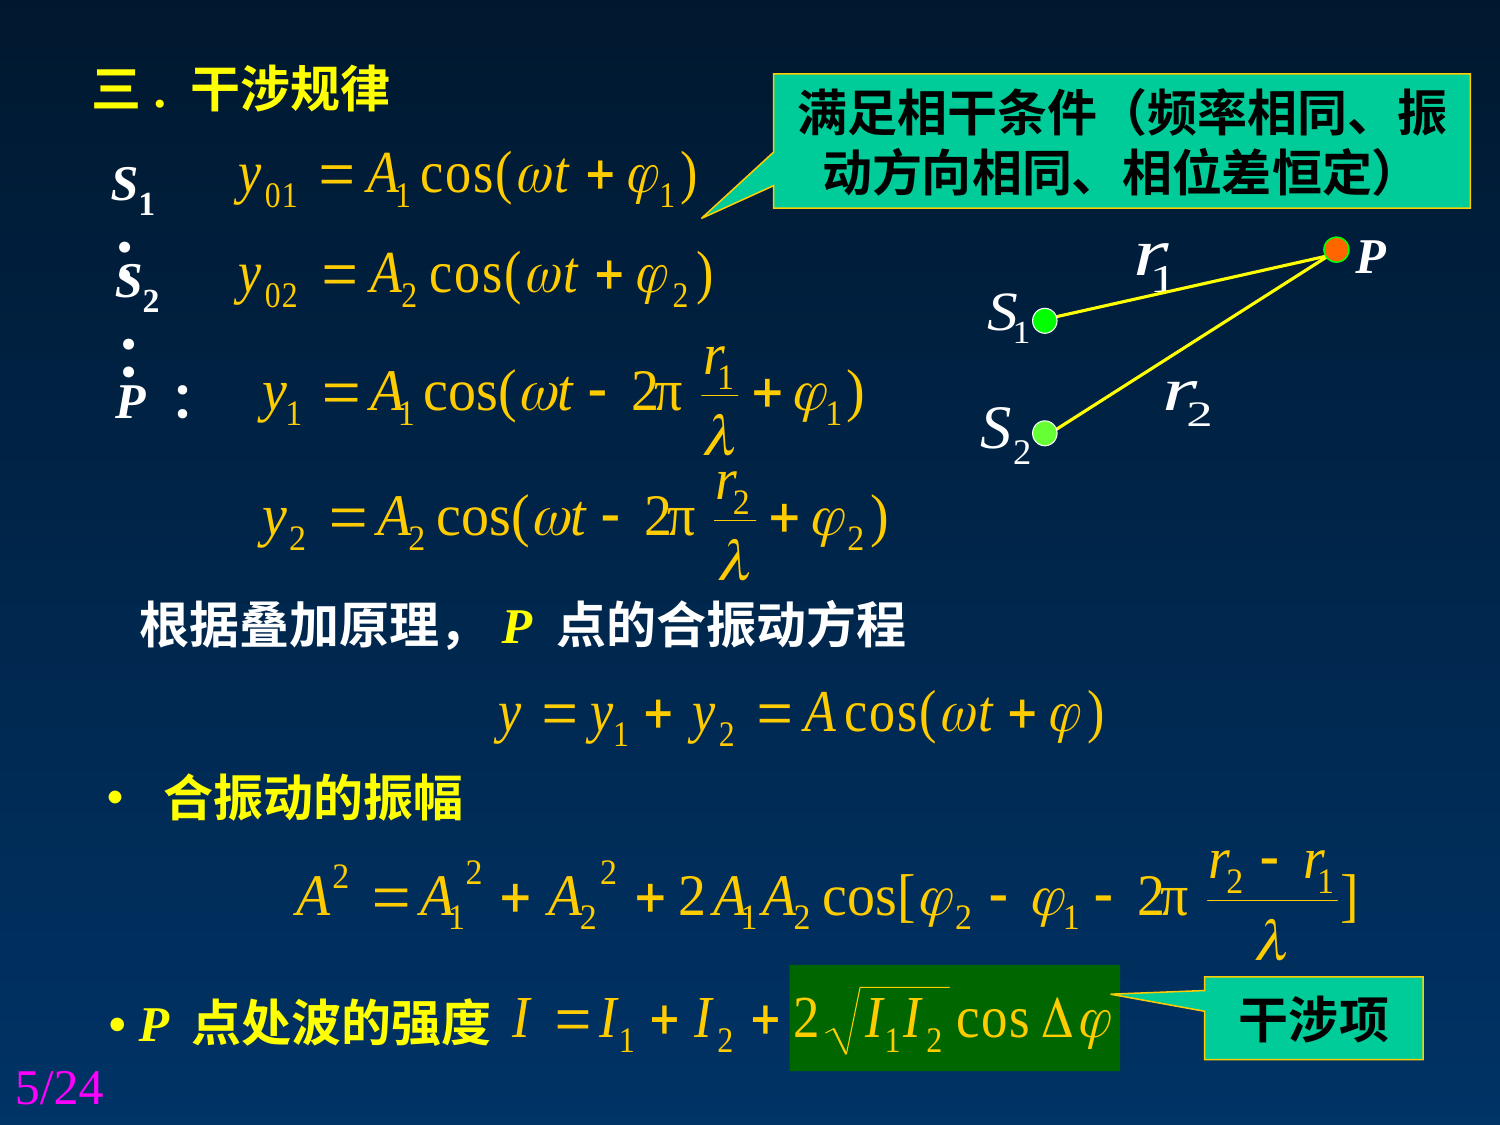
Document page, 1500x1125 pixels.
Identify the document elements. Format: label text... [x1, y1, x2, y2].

text_box 5/24 [0, 1046, 350, 1125]
text_box [1037, 308, 1058, 334]
text_box • 合振动的振幅 [75, 759, 572, 834]
text_box 三. 干涉规律 [76, 50, 550, 126]
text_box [489, 680, 1110, 750]
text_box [1123, 207, 1176, 300]
text_box [1323, 237, 1340, 263]
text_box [229, 140, 701, 213]
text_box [253, 448, 892, 585]
text_box 满足相干条件（频率相同、振动方向相同、相位差恒定） [701, 73, 1471, 219]
text_box 干涉项 [1123, 976, 1424, 1060]
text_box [287, 828, 1358, 965]
text_box P ： [100, 361, 248, 437]
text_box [253, 323, 868, 448]
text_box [507, 982, 1119, 1058]
text_box [789, 1064, 1121, 1072]
text_box [134, 335, 1328, 679]
text_box S1： [95, 134, 238, 300]
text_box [229, 240, 717, 313]
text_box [1151, 348, 1217, 433]
text_box P [1340, 215, 1416, 291]
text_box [978, 274, 1033, 350]
text_box [789, 973, 1121, 983]
text_box • P 点处波的强度 [93, 984, 503, 1060]
text_box 根据叠加原理，P 点的合振动方程 [124, 586, 134, 662]
text_box S2： [100, 231, 242, 361]
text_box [970, 386, 1037, 471]
